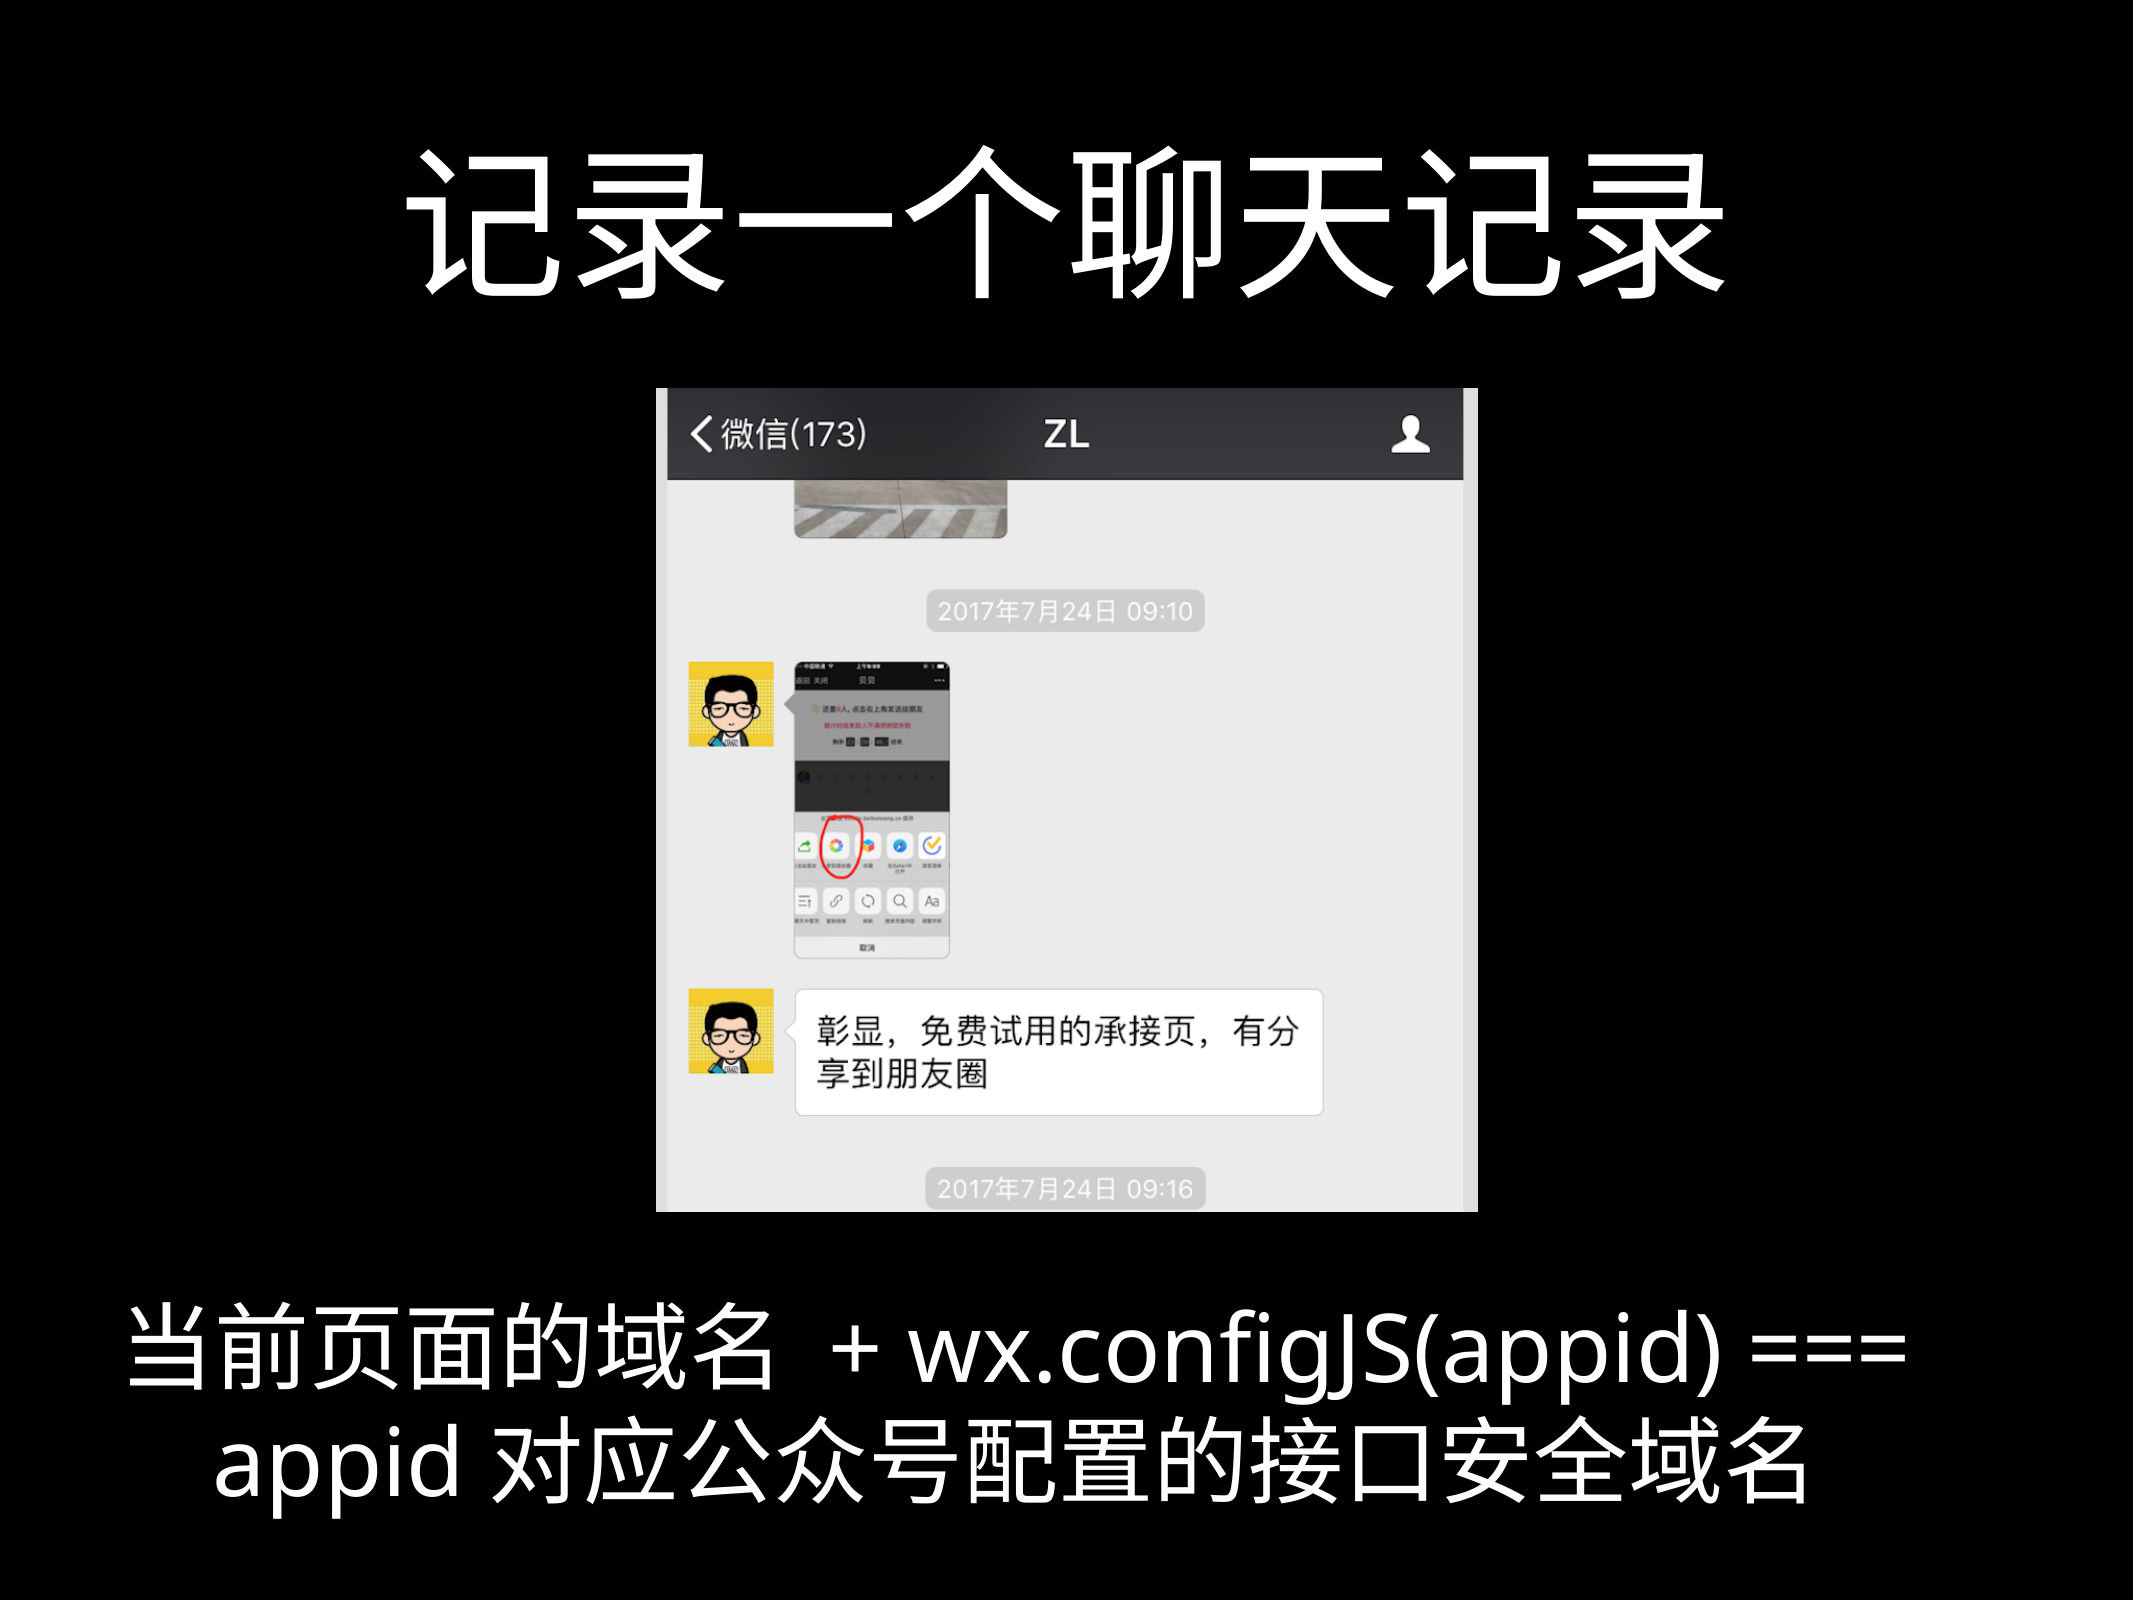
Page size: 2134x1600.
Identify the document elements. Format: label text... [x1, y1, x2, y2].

picture [656, 388, 1478, 1212]
title 记录一个聊天记录 [155, 41, 1978, 397]
text_box 当前页面的域名 + wx.configJS(appid) === appid对应公众号配置的接口安全域名 [105, 1224, 1926, 1579]
